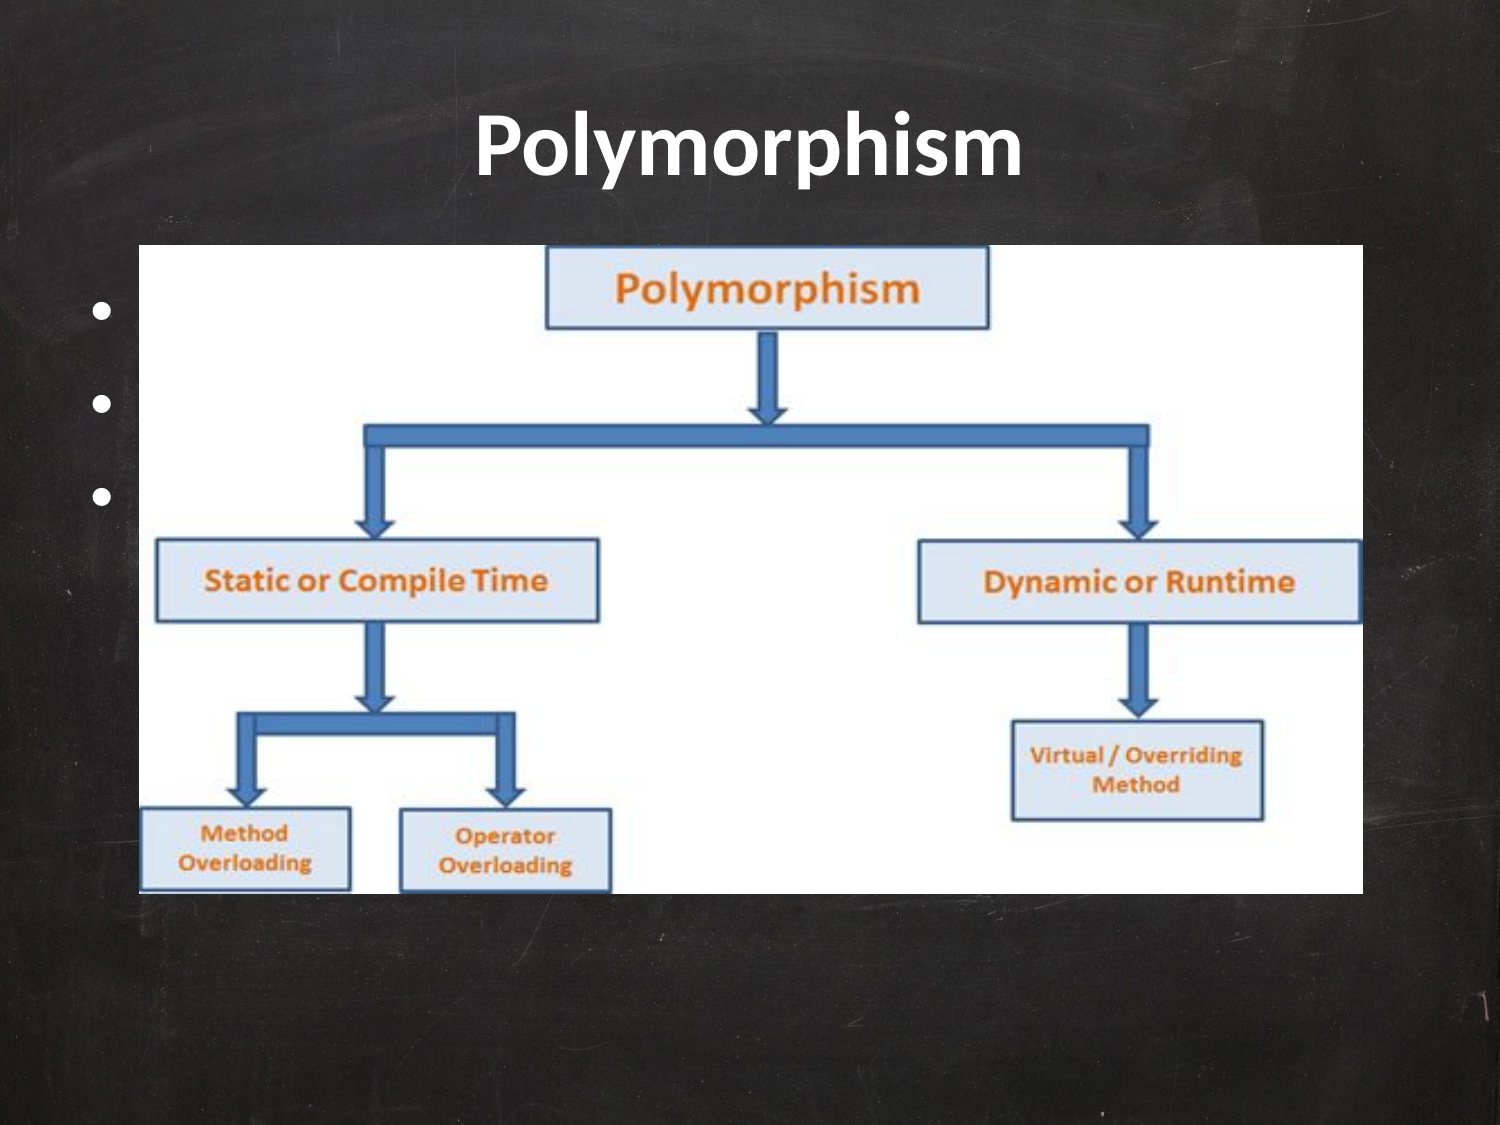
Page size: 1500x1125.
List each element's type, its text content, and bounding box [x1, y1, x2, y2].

list Compile time polymorphism Runtime time polymorphism Dynamic Binding (Late Binding) Dynamic binding (also known as late binding) means that the code associated with a given procedure call is not known until the time of the call at run-time. [75, 262, 1425, 1005]
title Polymorphism [75, 45, 1425, 233]
picture [0, 0, 1500, 1125]
